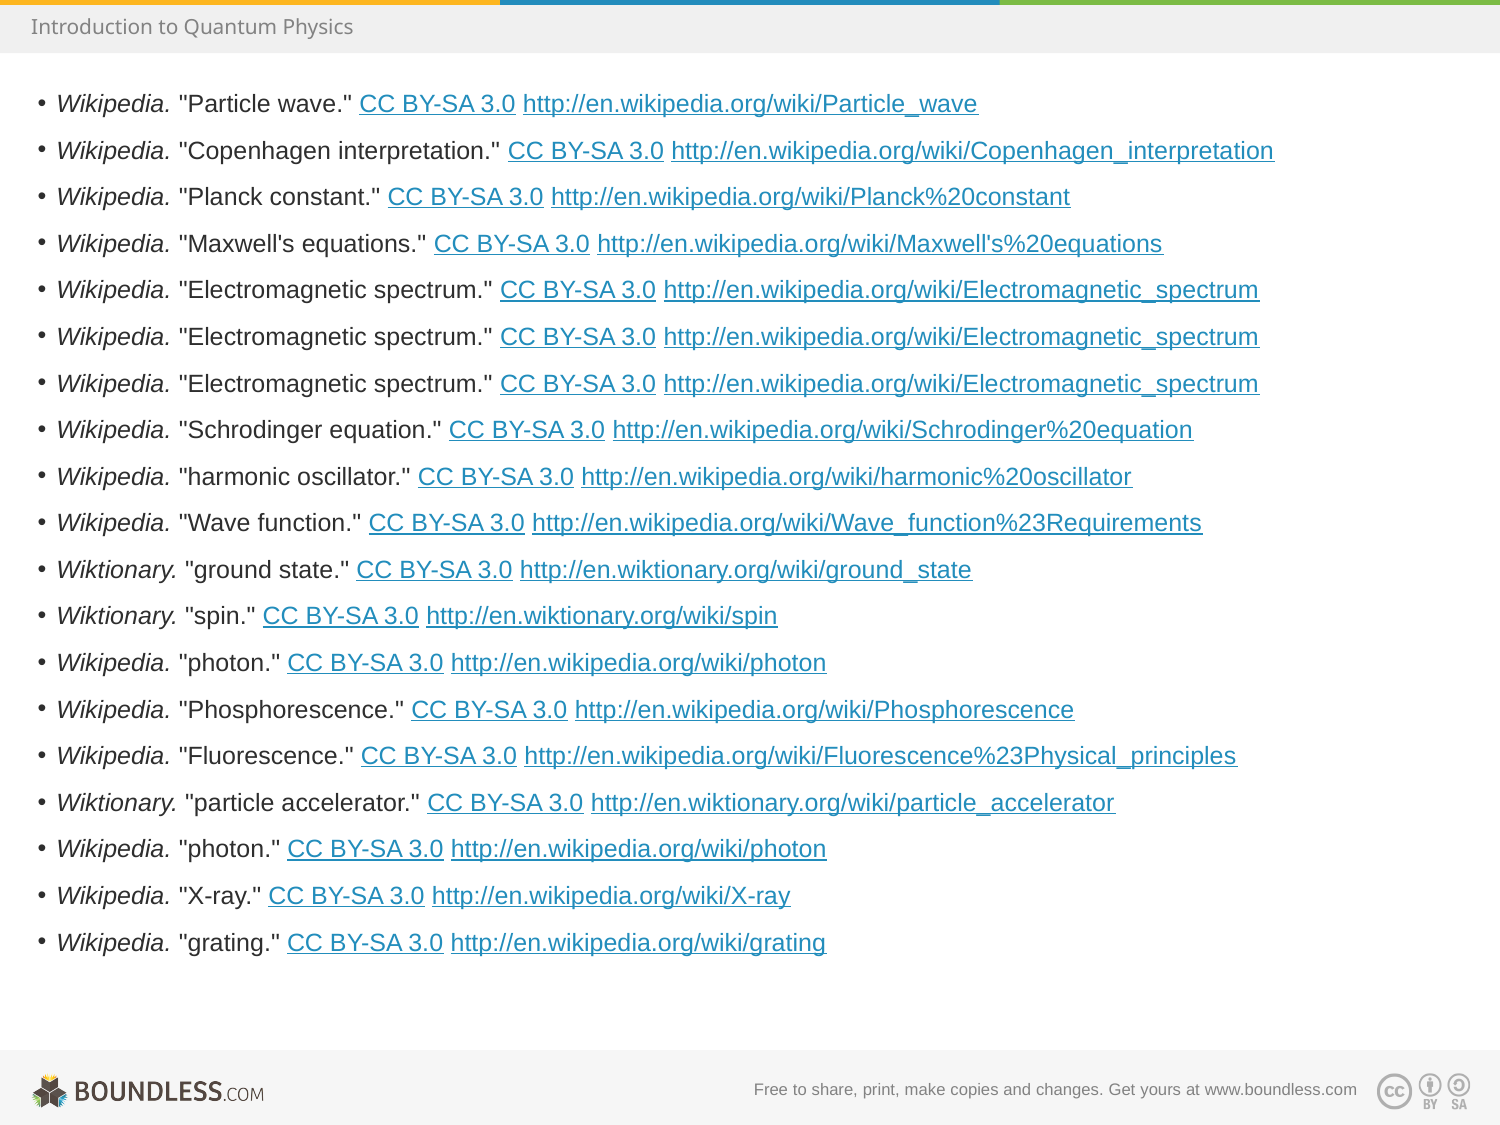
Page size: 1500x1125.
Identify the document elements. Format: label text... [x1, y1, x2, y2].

list Wikipedia. "Particle wave." CC BY-SA 3.0 http://en.wikipedia.org/wiki/Particle_wave Wikipedia. "Copenhagen interpretation." CC BY-SA 3.0 http://en.wikipedia.org/wiki/Copenhagen_interpretation Wikipedia. "Planck constant." CC BY-SA 3.0 http://en.wikipedia.org/wiki/Planck%20constant Wikipedia. "Maxwell's equations." CC BY-SA 3.0 http://en.wikipedia.org/wiki/Maxwell's%20equations Wikipedia. "Electromagnetic spectrum." CC BY-SA 3.0 http://en.wikipedia.org/wiki/Electromagnetic_spectrum Wikipedia. "Electromagnetic spectrum." CC BY-SA 3.0 http://en.wikipedia.org/wiki/Electromagnetic_spectrum Wikipedia. "Electromagnetic spectrum." CC BY-SA 3.0 http://en.wikipedia.org/wiki/Electromagnetic_spectrum Wikipedia. "Schrodinger equation." CC BY-SA 3.0 http://en.wikipedia.org/wiki/Schrodinger%20equation Wikipedia. "harmonic oscillator." CC BY-SA 3.0 http://en.wikipedia.org/wiki/harmonic%20oscillator Wikipedia. "Wave function." CC BY-SA 3.0 http://en.wikipedia.org/wiki/Wave_function%23Requirements Wiktionary. "ground state." CC BY-SA 3.0 http://en.wiktionary.org/wiki/ground_state Wiktionary. "spin." CC BY-SA 3.0 http://en.wiktionary.org/wiki/spin Wikipedia. "photon." CC BY-SA 3.0 http://en.wikipedia.org/wiki/photon Wikipedia. "Phosphorescence." CC BY-SA 3.0 http://en.wikipedia.org/wiki/Phosphorescence Wikipedia. "Fluorescence." CC BY-SA 3.0 http://en.wikipedia.org/wiki/Fluorescence%23Physical_principles Wiktionary. "particle accelerator." CC BY-SA 3.0 http://en.wiktionary.org/wiki/particle_accelerator Wikipedia. "photon." CC BY-SA 3.0 http://en.wikipedia.org/wiki/photon Wikipedia. "X-ray." CC BY-SA 3.0 http://en.wikipedia.org/wiki/X-ray Wikipedia. "grating." CC BY-SA 3.0 http://en.wikipedia.org/wiki/grating [37, 87, 1463, 1025]
text_box Introduction to Quantum Physics [31, 13, 1475, 38]
text_box [0, 2, 1500, 54]
picture [30, 1072, 265, 1109]
picture [1372, 1070, 1476, 1113]
text_box Free to share, print, make copies and changes. Get yours at www.boundless.com [649, 1079, 1359, 1113]
text_box [0, 1050, 1500, 1125]
